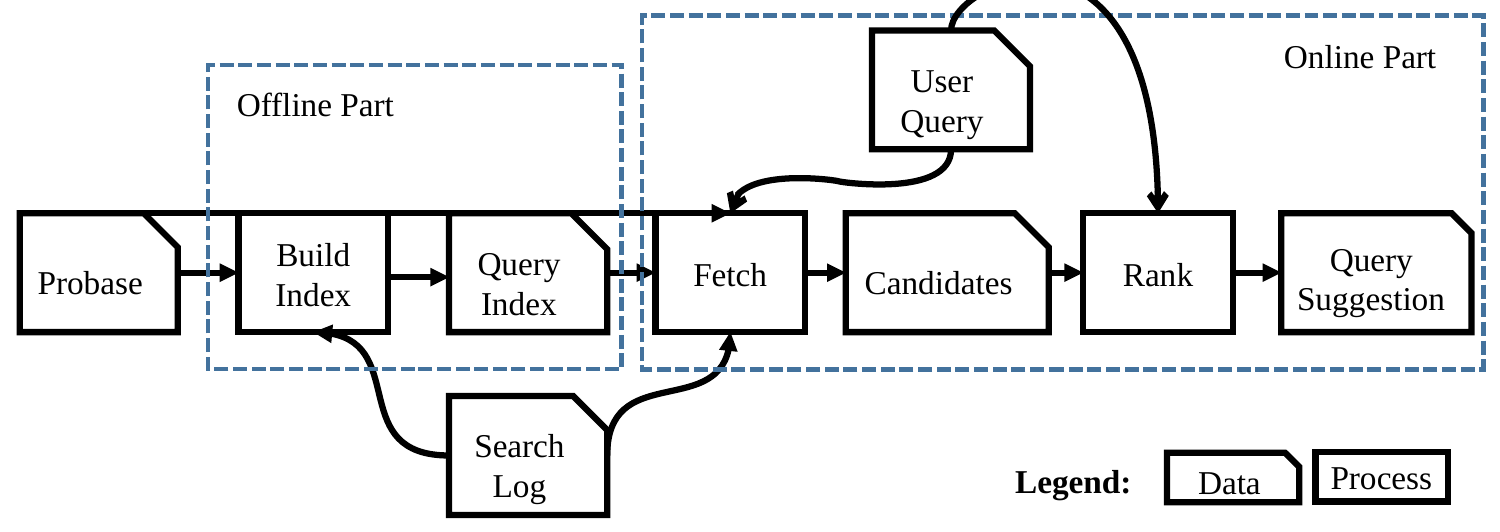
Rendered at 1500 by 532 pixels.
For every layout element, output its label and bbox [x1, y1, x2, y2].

text_box [19, 15, 1484, 515]
